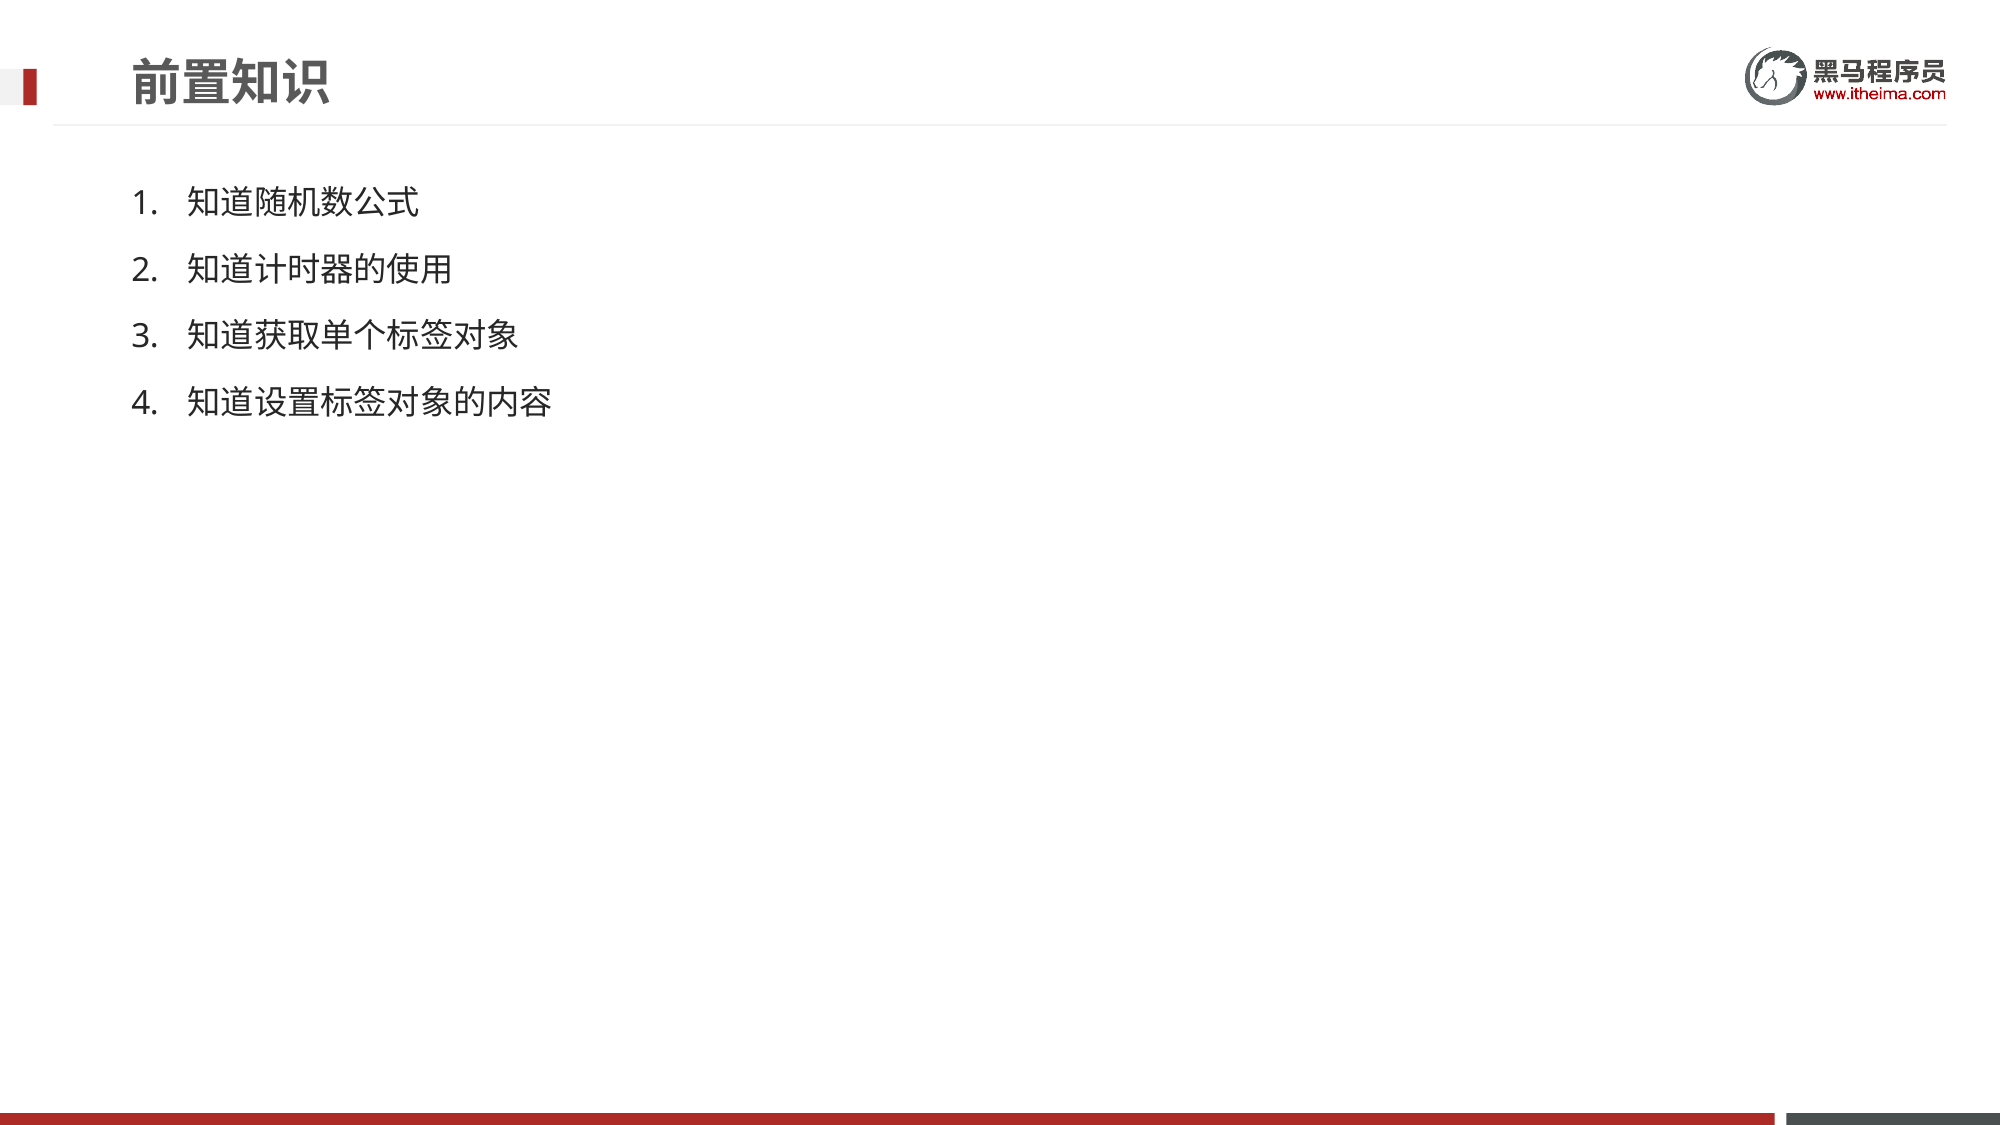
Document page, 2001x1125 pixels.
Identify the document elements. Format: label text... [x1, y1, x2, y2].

picture [1744, 46, 1946, 106]
title 前置知识 [116, 38, 1556, 124]
list 知道随机数公式 知道计时器的使用 知道获取单个标签对象 知道设置标签对象的内容 [116, 154, 1732, 954]
